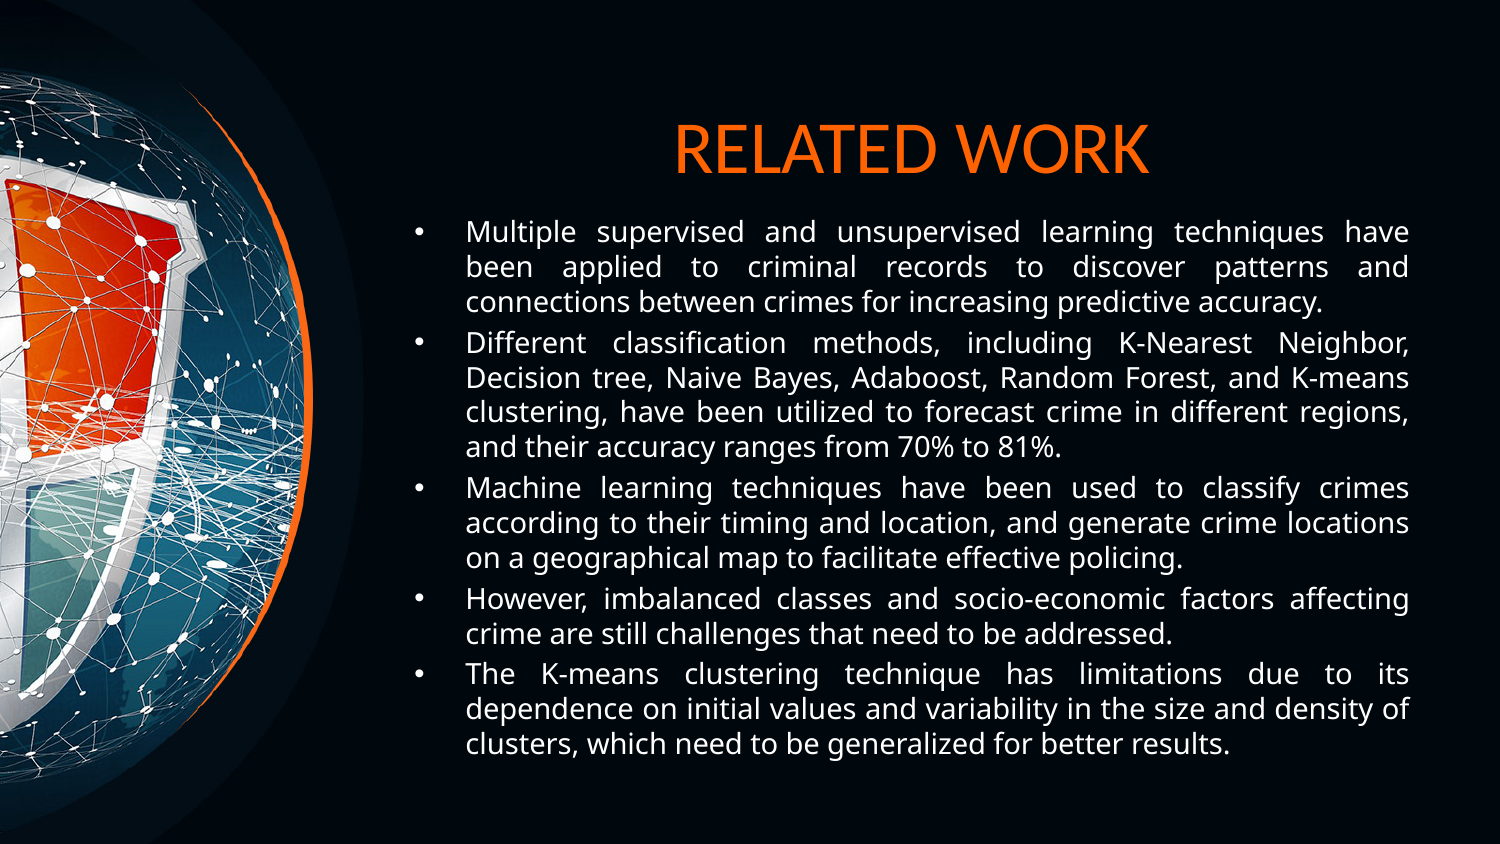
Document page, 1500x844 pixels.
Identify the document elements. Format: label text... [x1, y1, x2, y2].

picture [0, 0, 1500, 844]
title RELATED WORK [399, 80, 1425, 206]
list Multiple supervised and unsupervised learning techniques have been applied to criminal records to discover patterns and connections between crimes for increasing predictive accuracy. Different classification methods, including K-Nearest Neighbor, Decision tree, Naive Bayes, Adaboost, Random Forest, and K-means clustering, have been utilized to forecast crime in different regions, and their accuracy ranges from 70% to 81%. Machine learning techniques have been used to classify crimes according to their timing and location, and generate crime locations on a geographical map to facilitate effective policing. However, imbalanced classes and socio-economic factors affecting crime are still challenges that need to be addressed. The K-means clustering technique has limitations due to its dependence on initial values and variability in the size and density of clusters, which need to be generalized for better results. [399, 206, 1425, 782]
